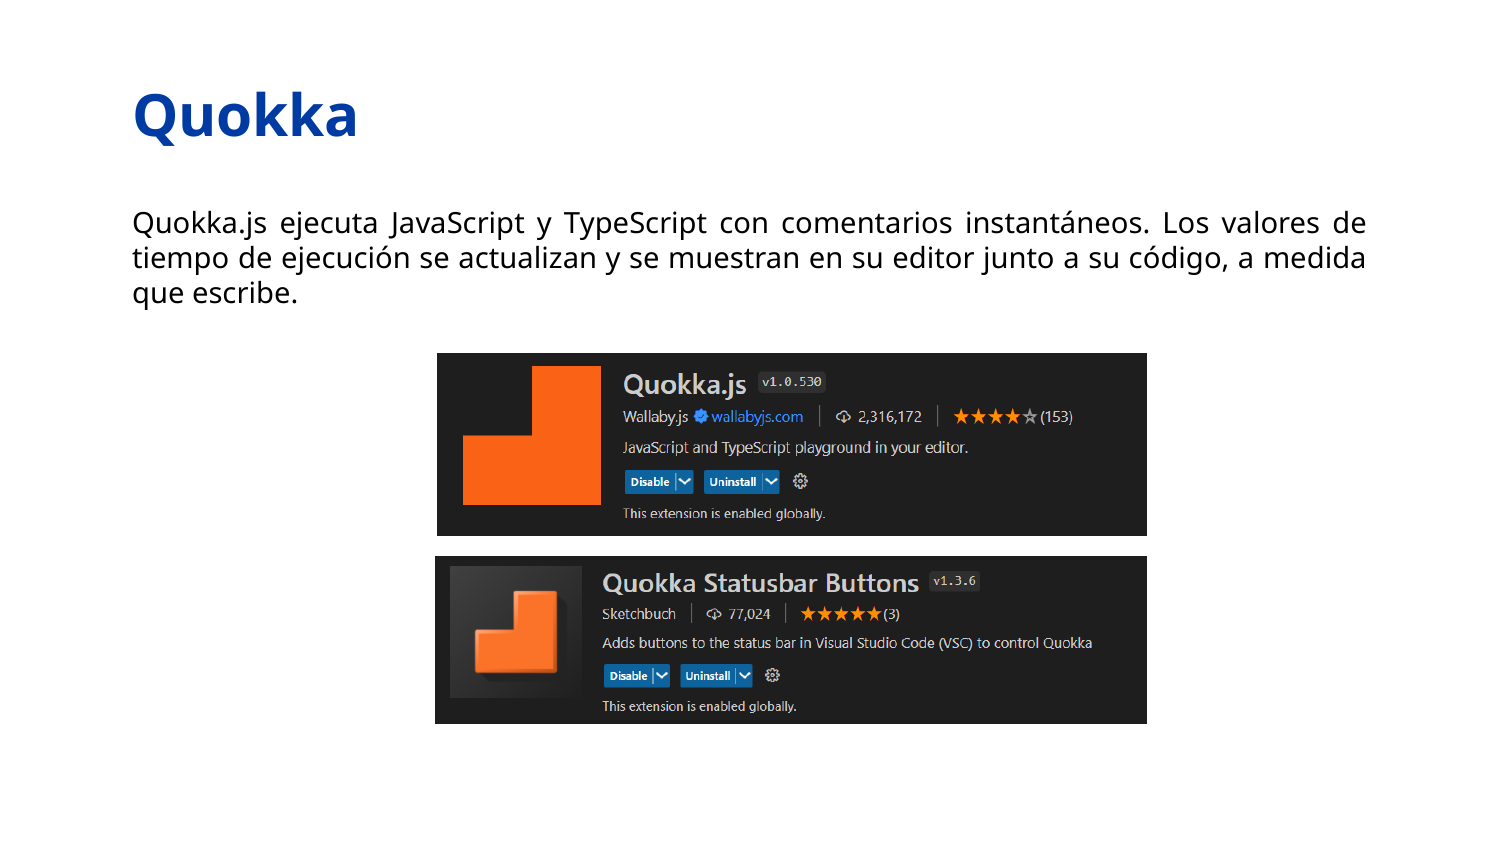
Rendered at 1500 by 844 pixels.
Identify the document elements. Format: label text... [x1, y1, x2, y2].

title Quokka [116, 63, 1383, 157]
list Quokka.js ejecuta JavaScript y TypeScript con comentarios instantáneos. Los valores de tiempo de ejecución se actualizan y se muestran en su editor junto a su código, a medida que escribe. [116, 189, 1383, 750]
picture [436, 353, 1148, 536]
picture [434, 555, 1148, 725]
